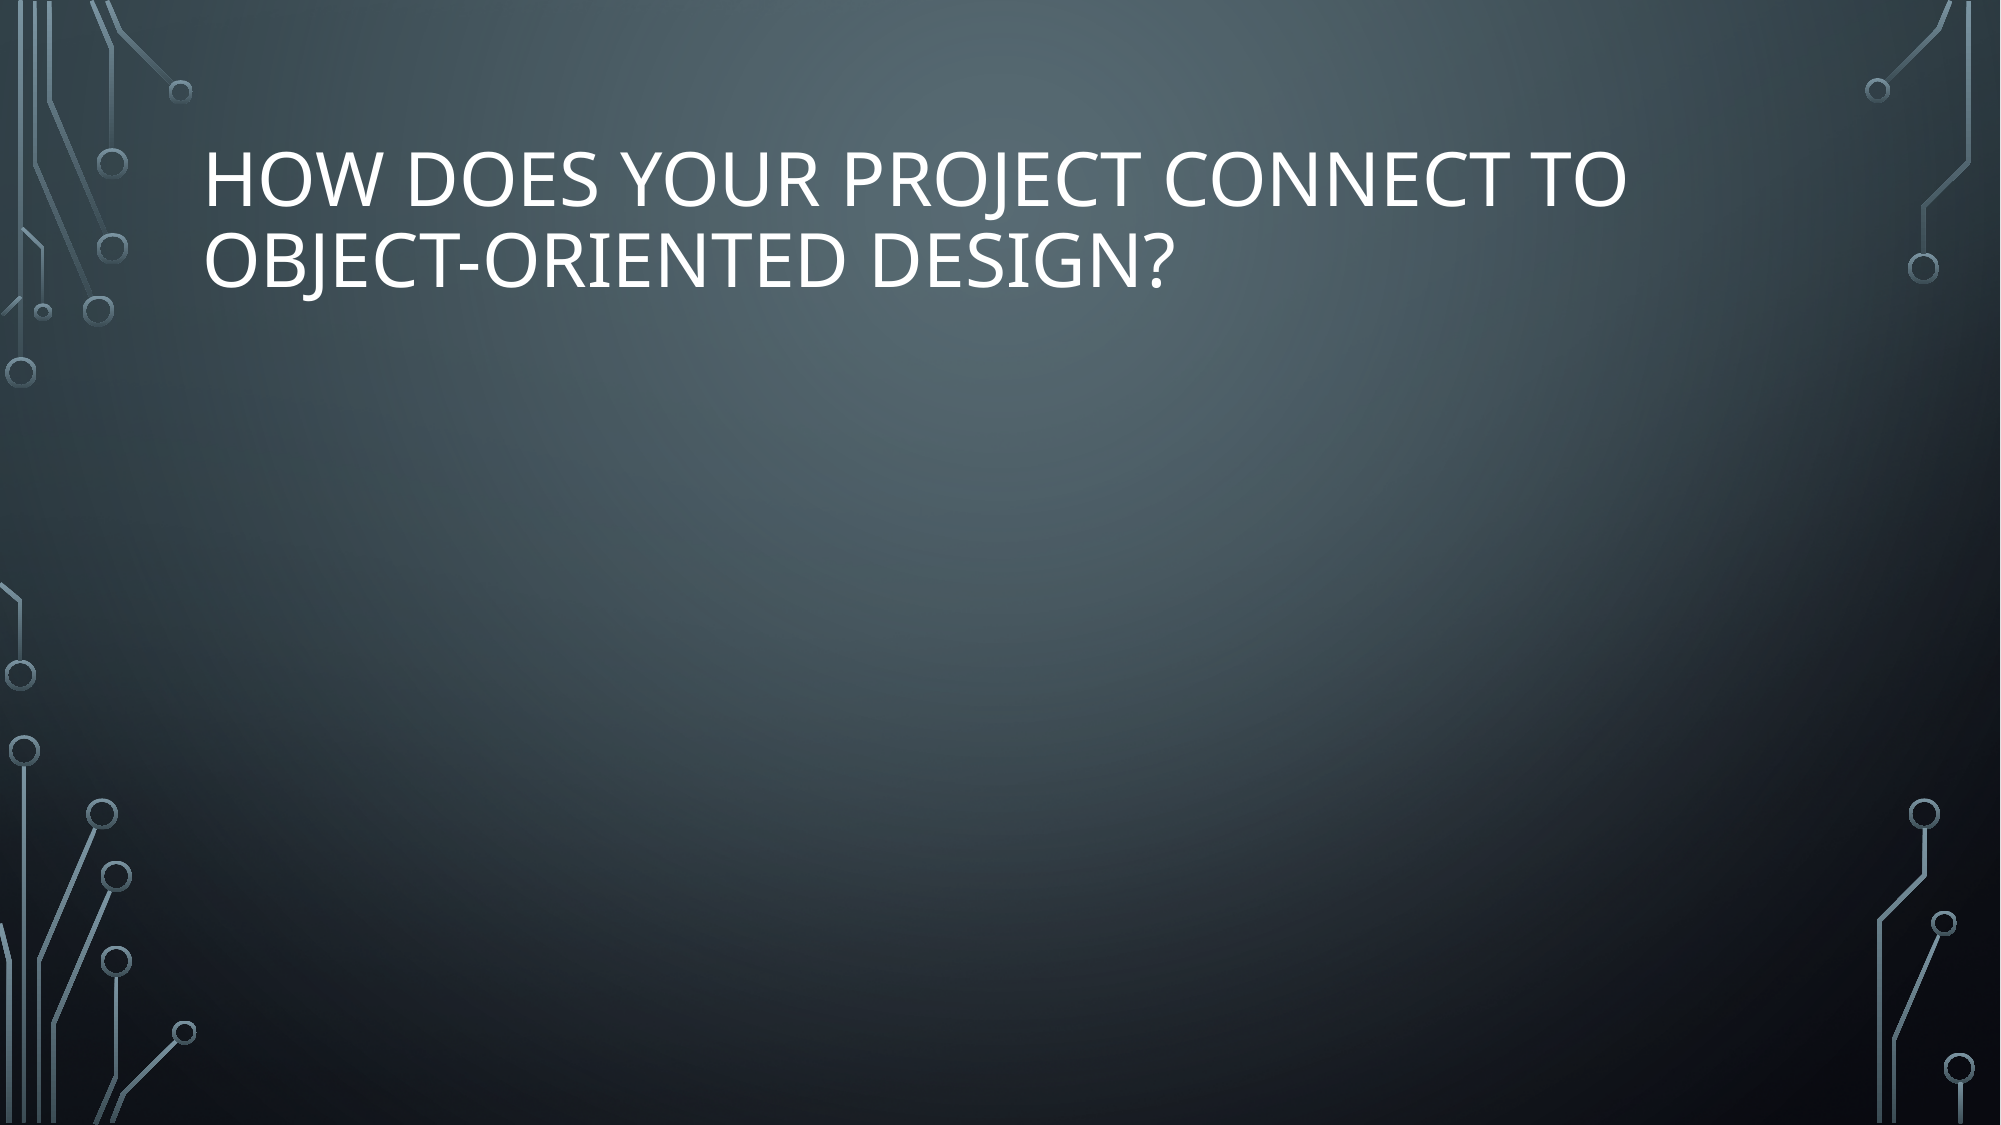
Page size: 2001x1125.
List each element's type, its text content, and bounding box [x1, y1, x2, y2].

title How does your project connect to object-oriented design? [187, 101, 1813, 344]
